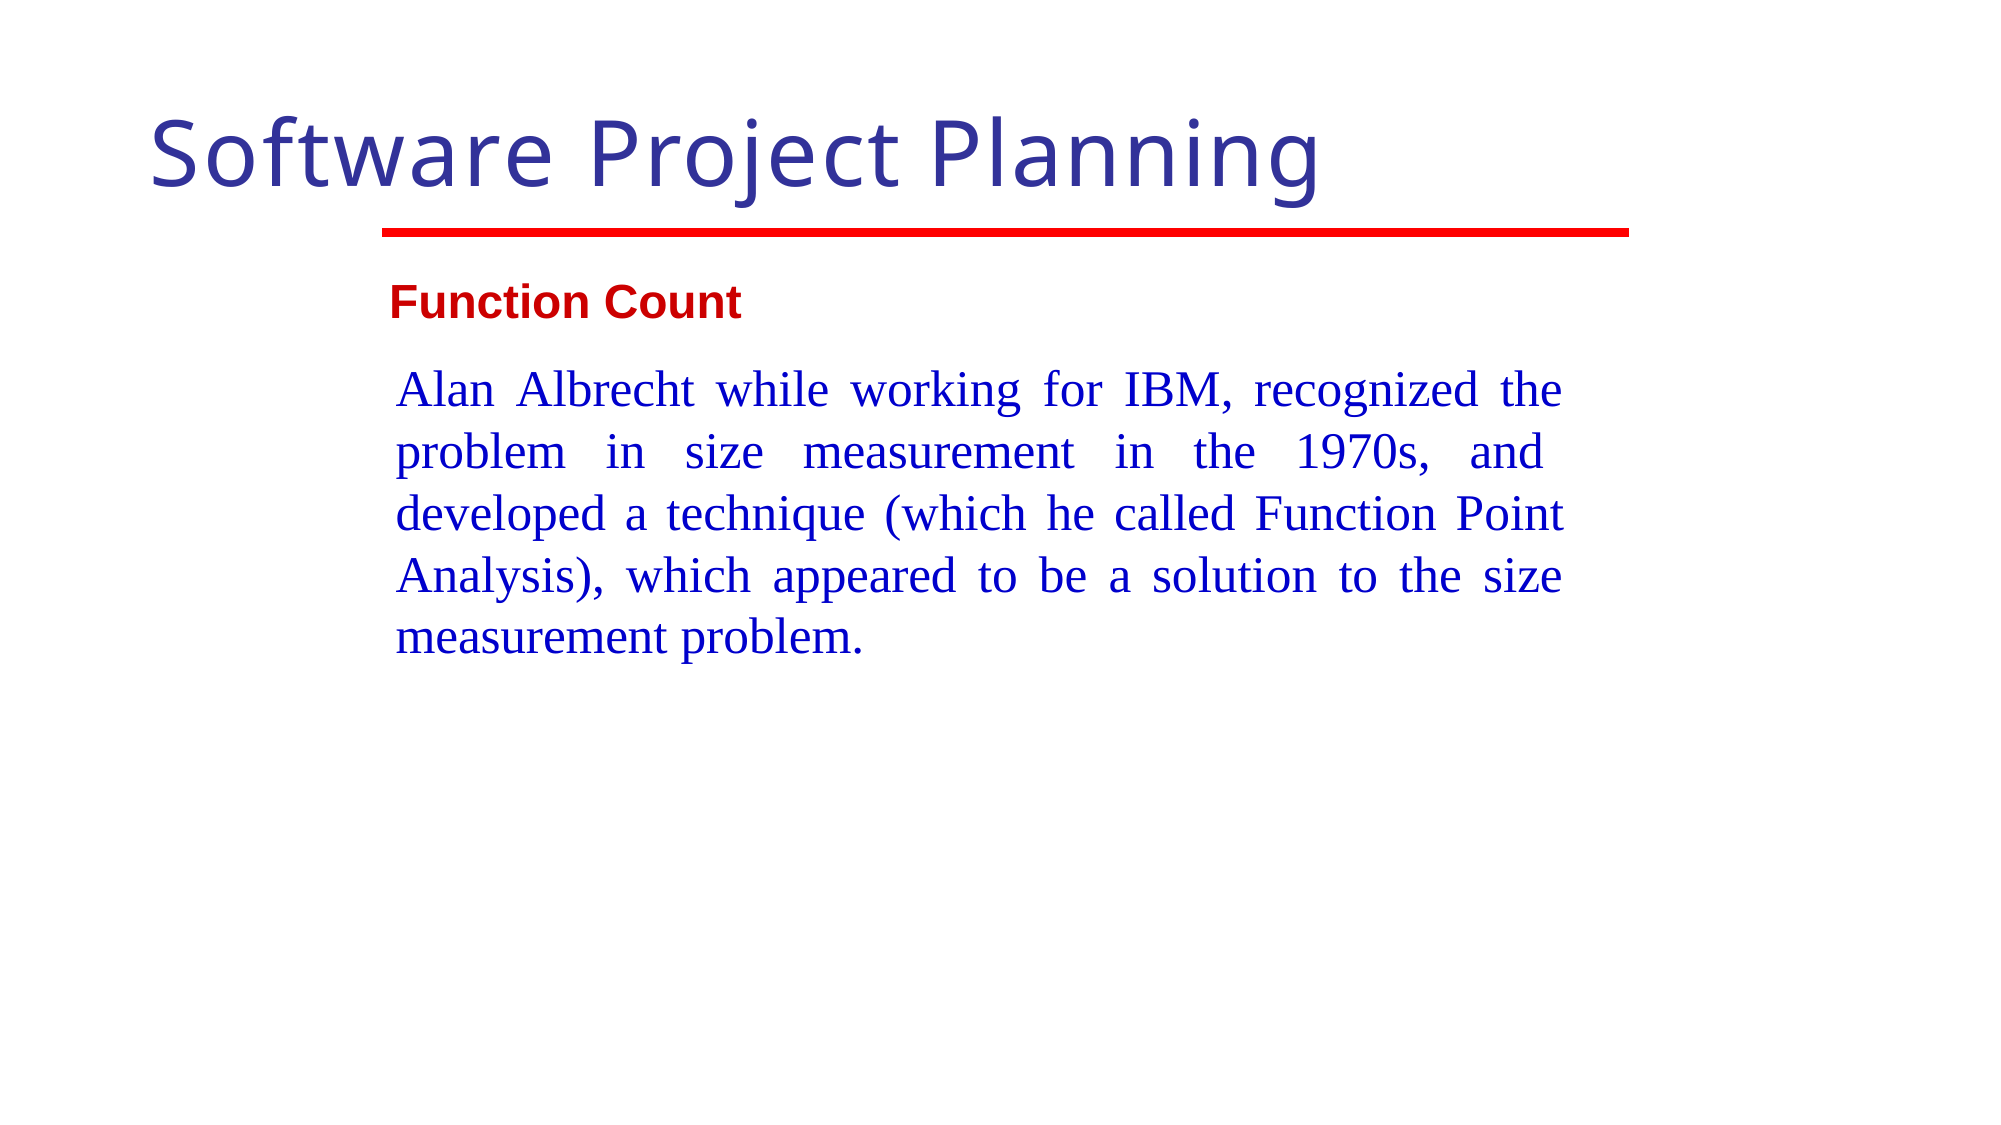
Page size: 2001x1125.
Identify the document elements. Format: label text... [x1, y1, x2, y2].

text_box Function Count Alan Albrecht while working for IBM, recognized the problem in size measurement in the 1970s, and developed a technique (which he called Function Point Analysis), which appeared to be a solution to the size measurement problem. [387, 242, 1585, 665]
title Software Project Planning [147, 54, 1347, 245]
